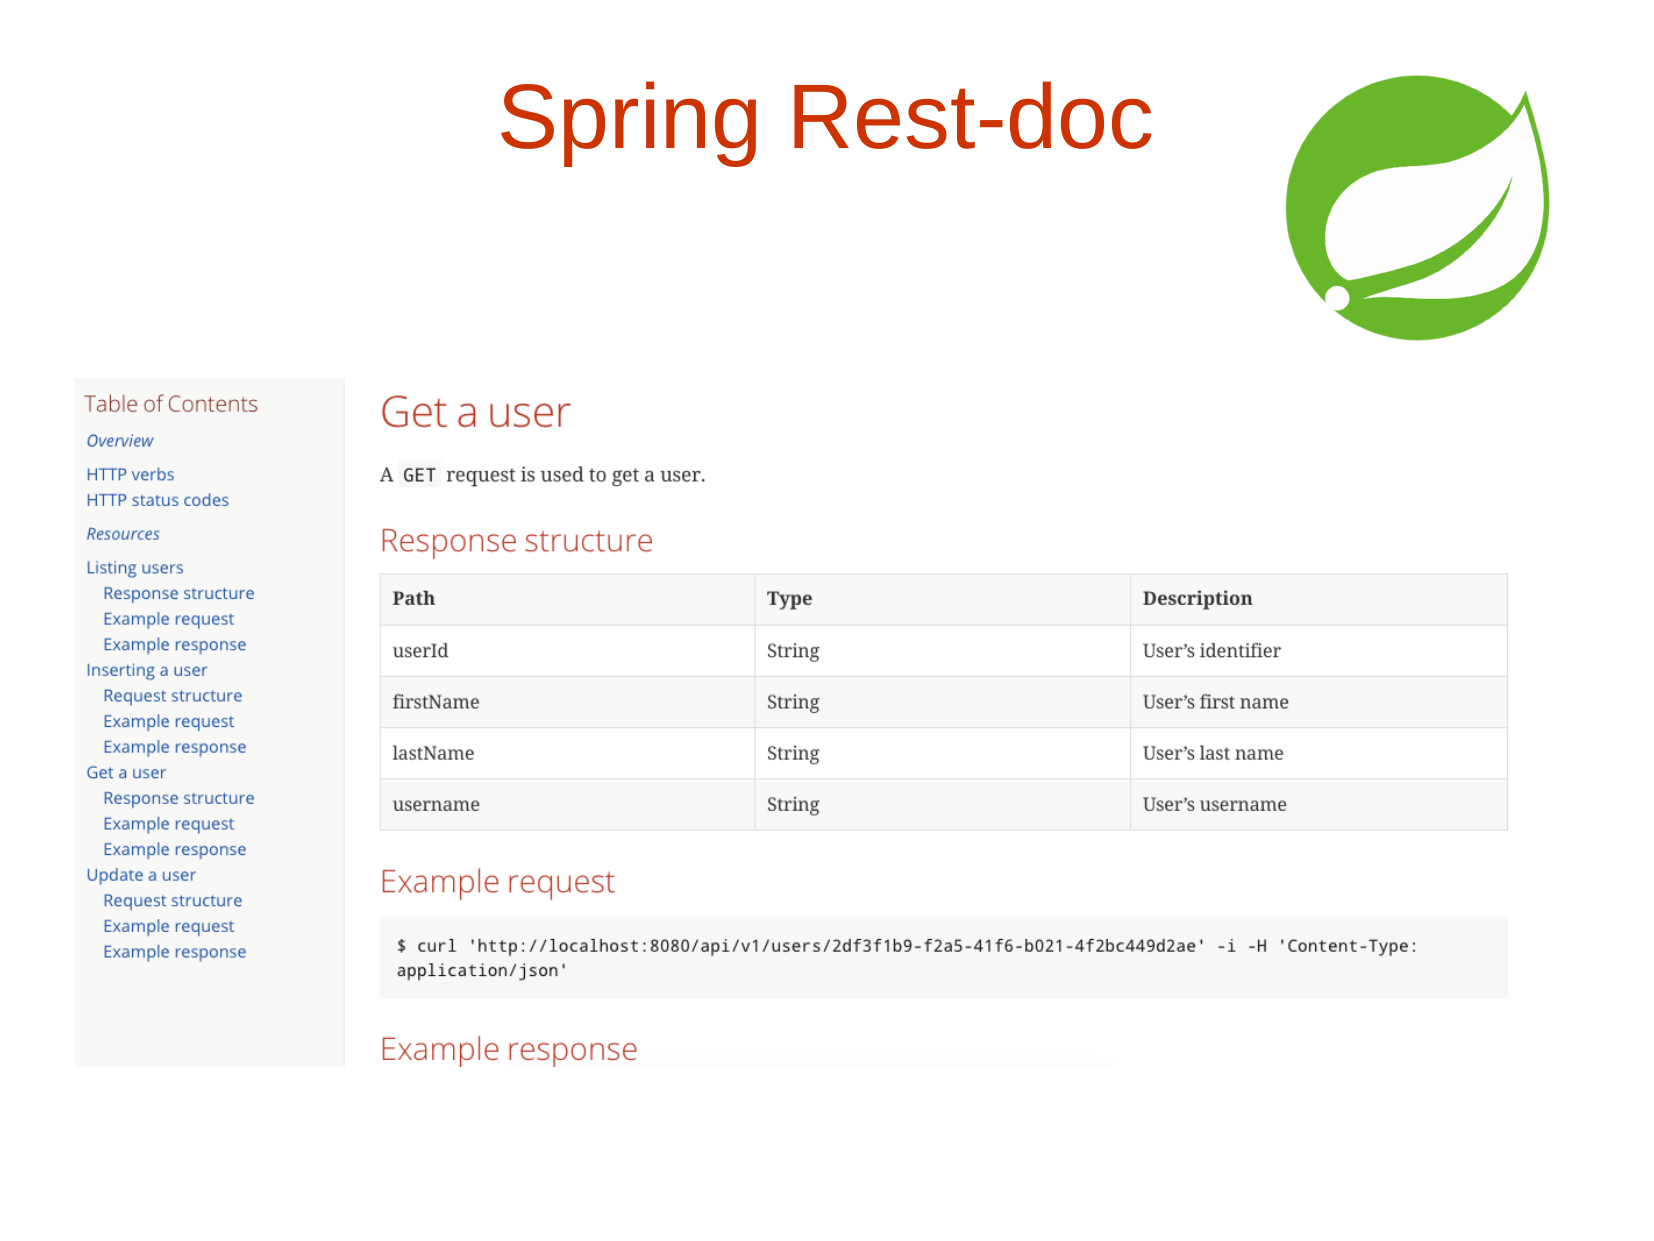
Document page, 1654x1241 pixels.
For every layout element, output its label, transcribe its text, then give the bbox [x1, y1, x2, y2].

picture [74, 378, 1514, 1068]
text_box Spring Rest-doc [82, 8, 1571, 215]
picture [1274, 68, 1560, 354]
